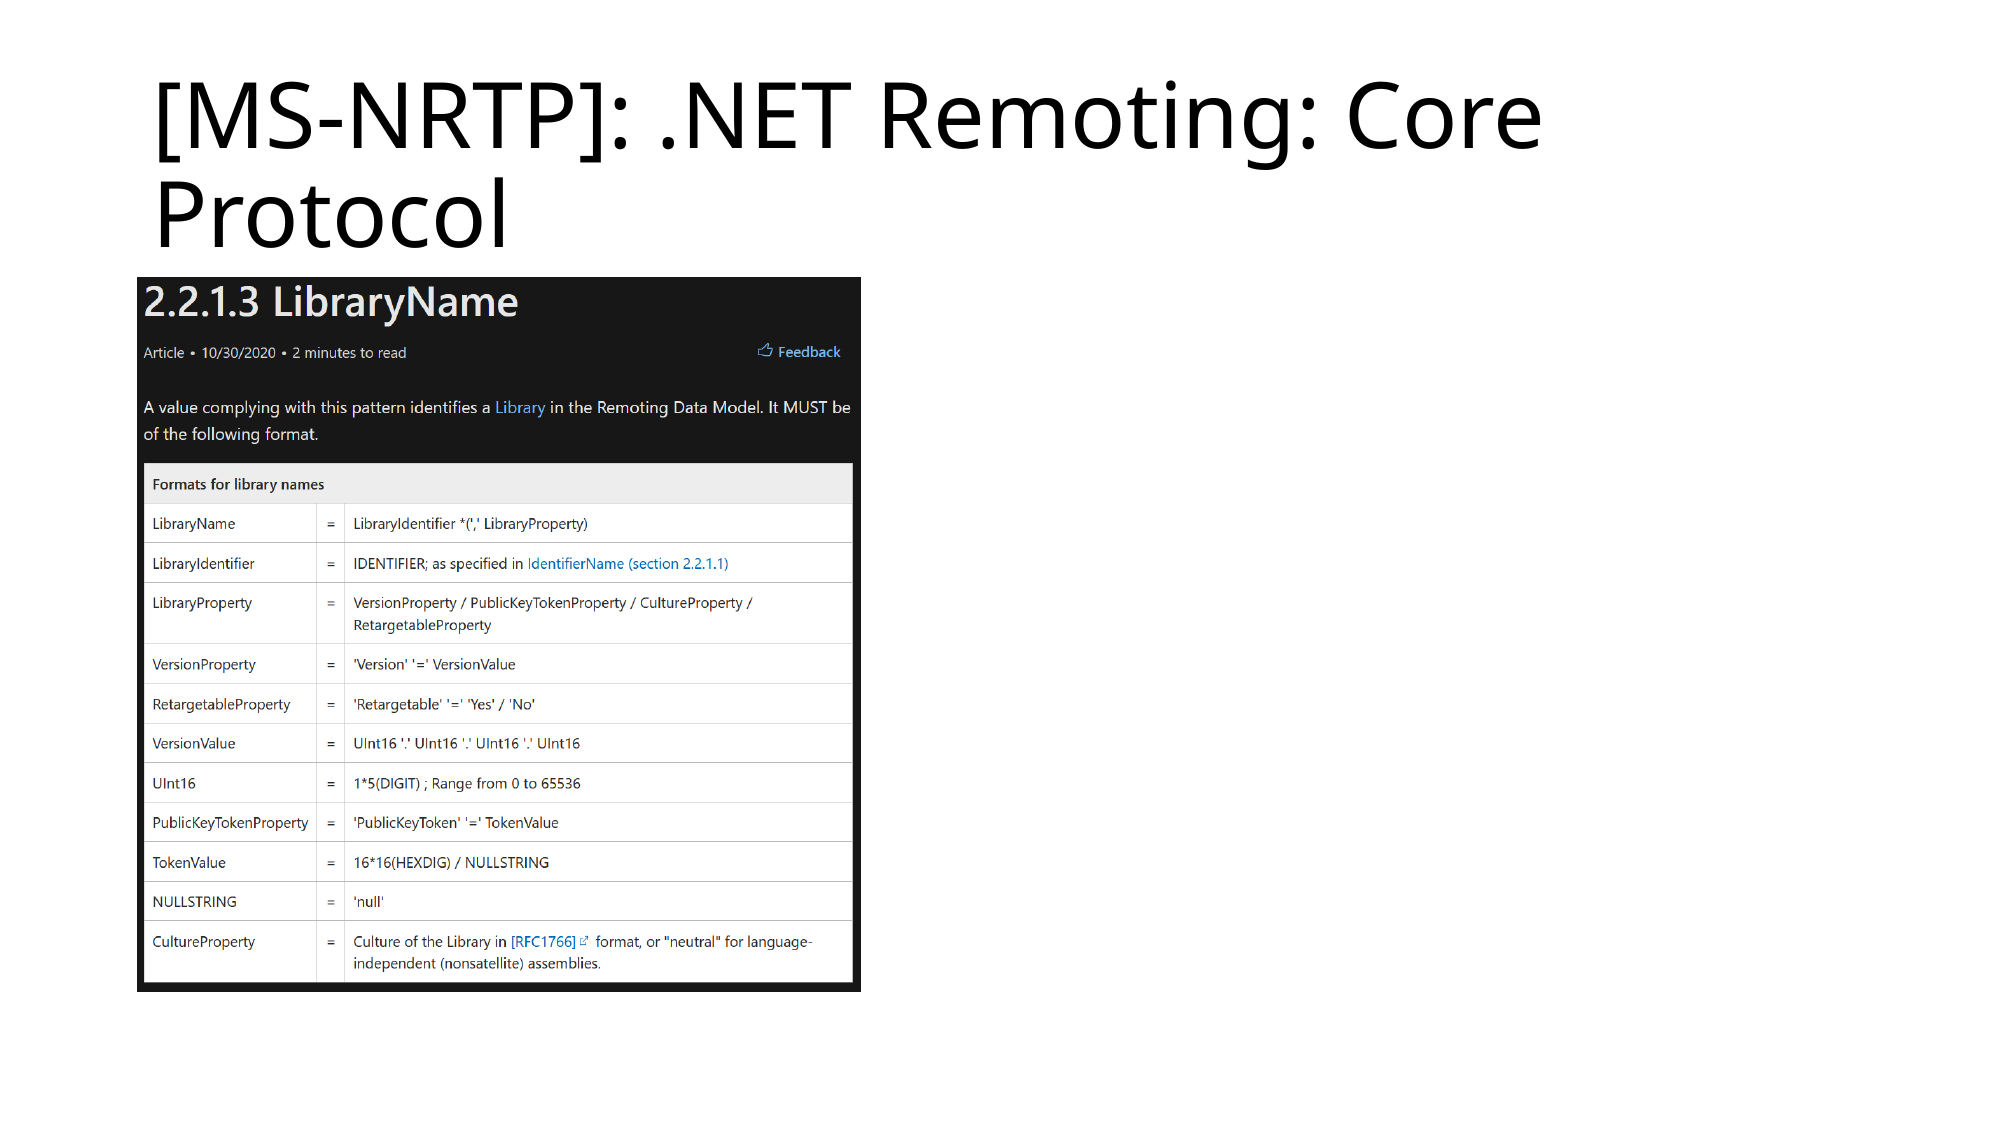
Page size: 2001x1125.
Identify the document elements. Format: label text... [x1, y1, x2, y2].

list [137, 277, 861, 992]
title [MS-NRTP]: .NET Remoting: Core Protocol [137, 59, 1863, 278]
